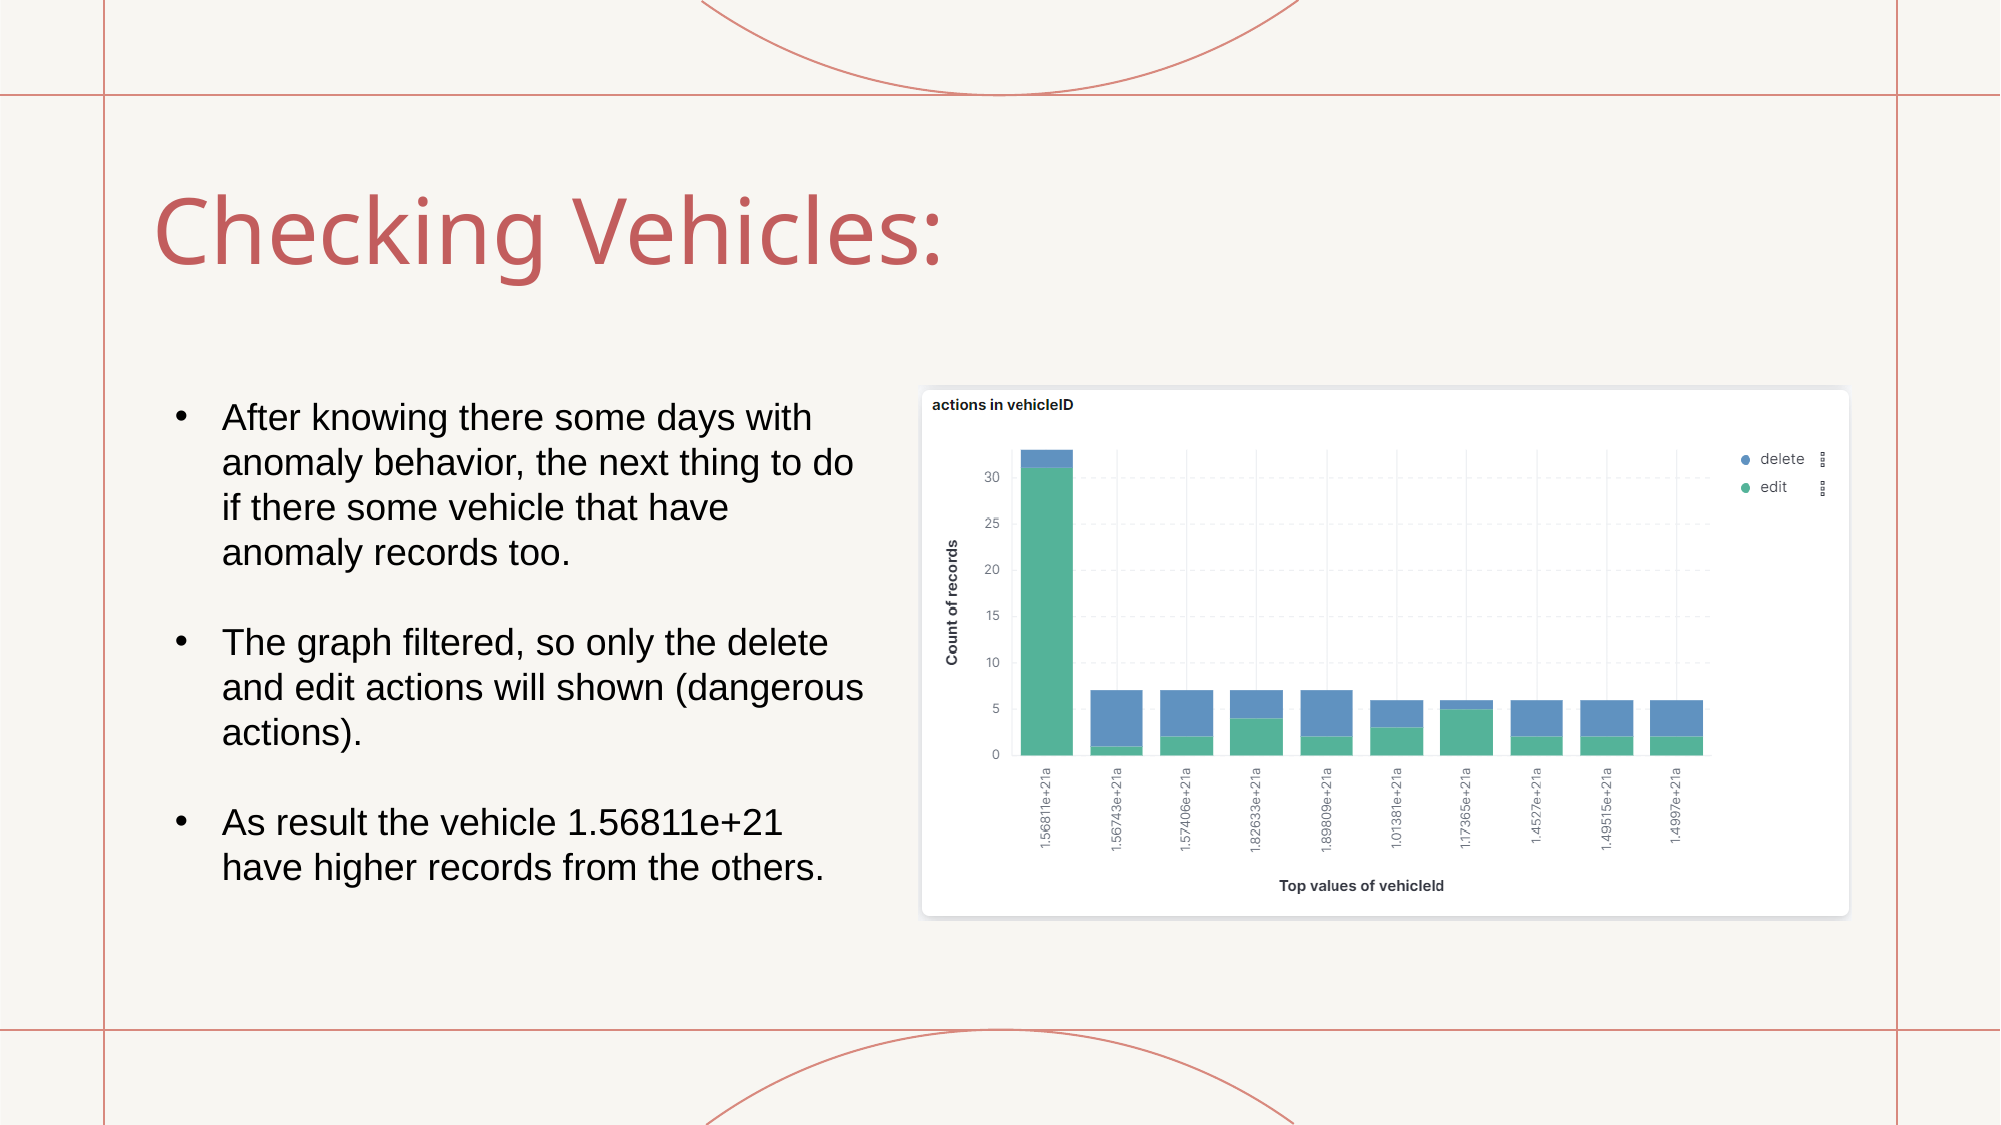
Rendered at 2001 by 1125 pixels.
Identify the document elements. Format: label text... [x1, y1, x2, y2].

text_box After knowing there some days with anomaly behavior, the next thing to do if there some vehicle that have anomaly records too. The graph filtered, so only the delete and edit actions will shown (dangerous actions). As result the vehicle 1.56811e+21 have higher records from the others. [160, 385, 882, 896]
title Checking Vehicles: [137, 119, 1863, 337]
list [918, 385, 1852, 921]
